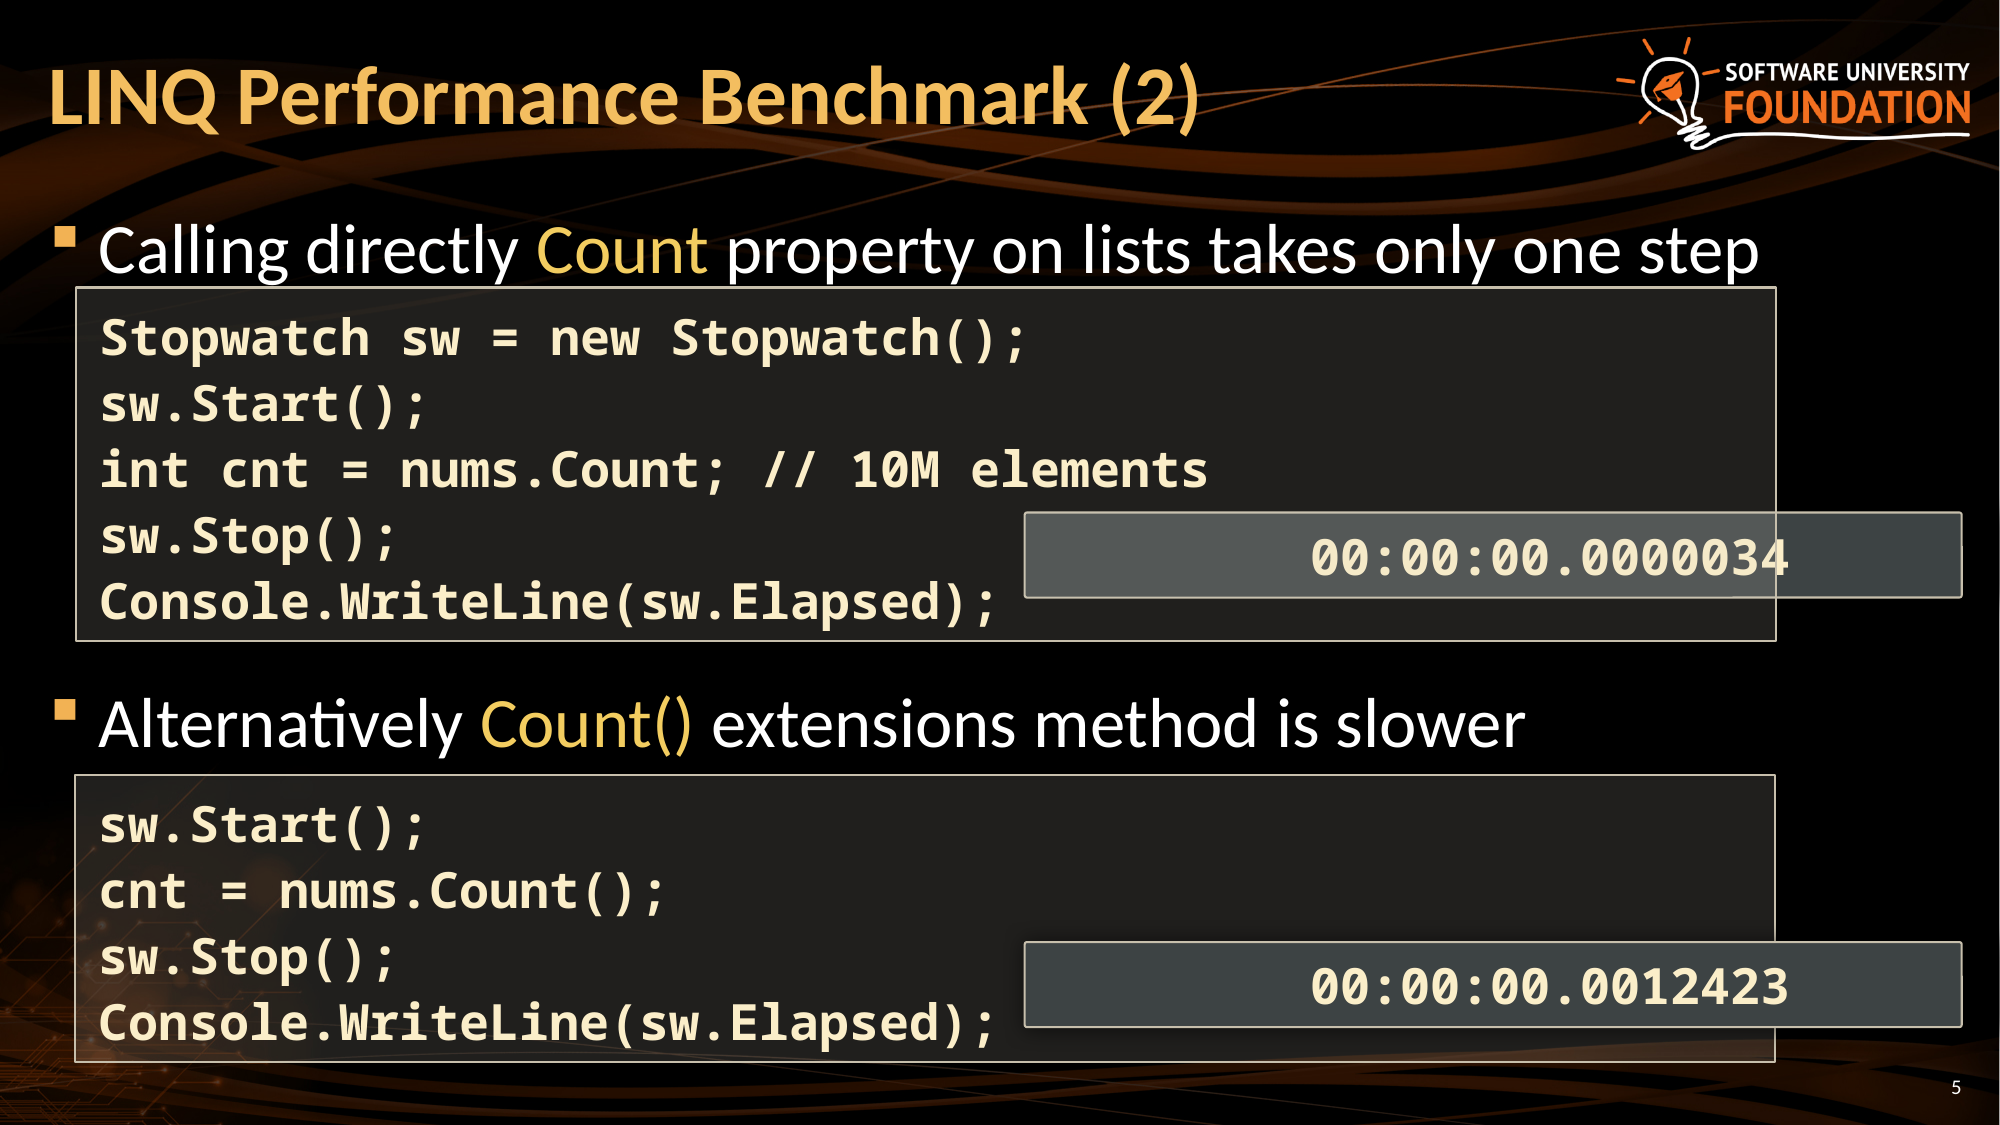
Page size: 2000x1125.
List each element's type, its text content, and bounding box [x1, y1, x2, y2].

text_box 00:00:00.0000034 [1776, 512, 1962, 598]
text_box Stopwatch sw = new Stopwatch(); sw.Start(); int cnt = nums.Count; // 10M elements sw.Stop(); Console.WriteLine(sw.Elapsed); [75, 287, 1776, 641]
text_box sw.Start(); cnt = nums.Count(); sw.Stop(); Console.WriteLine(sw.Elapsed); [74, 774, 1775, 1063]
title LINQ Performance Benchmark (2) [30, 6, 1602, 189]
text_box 00:00:00.0012423 [1024, 942, 1962, 1028]
list Calling directly Count property on lists takes only one step Alternatively Count() extensions method is slower [31, 188, 1968, 1103]
picture [0, 0, 2000, 1125]
